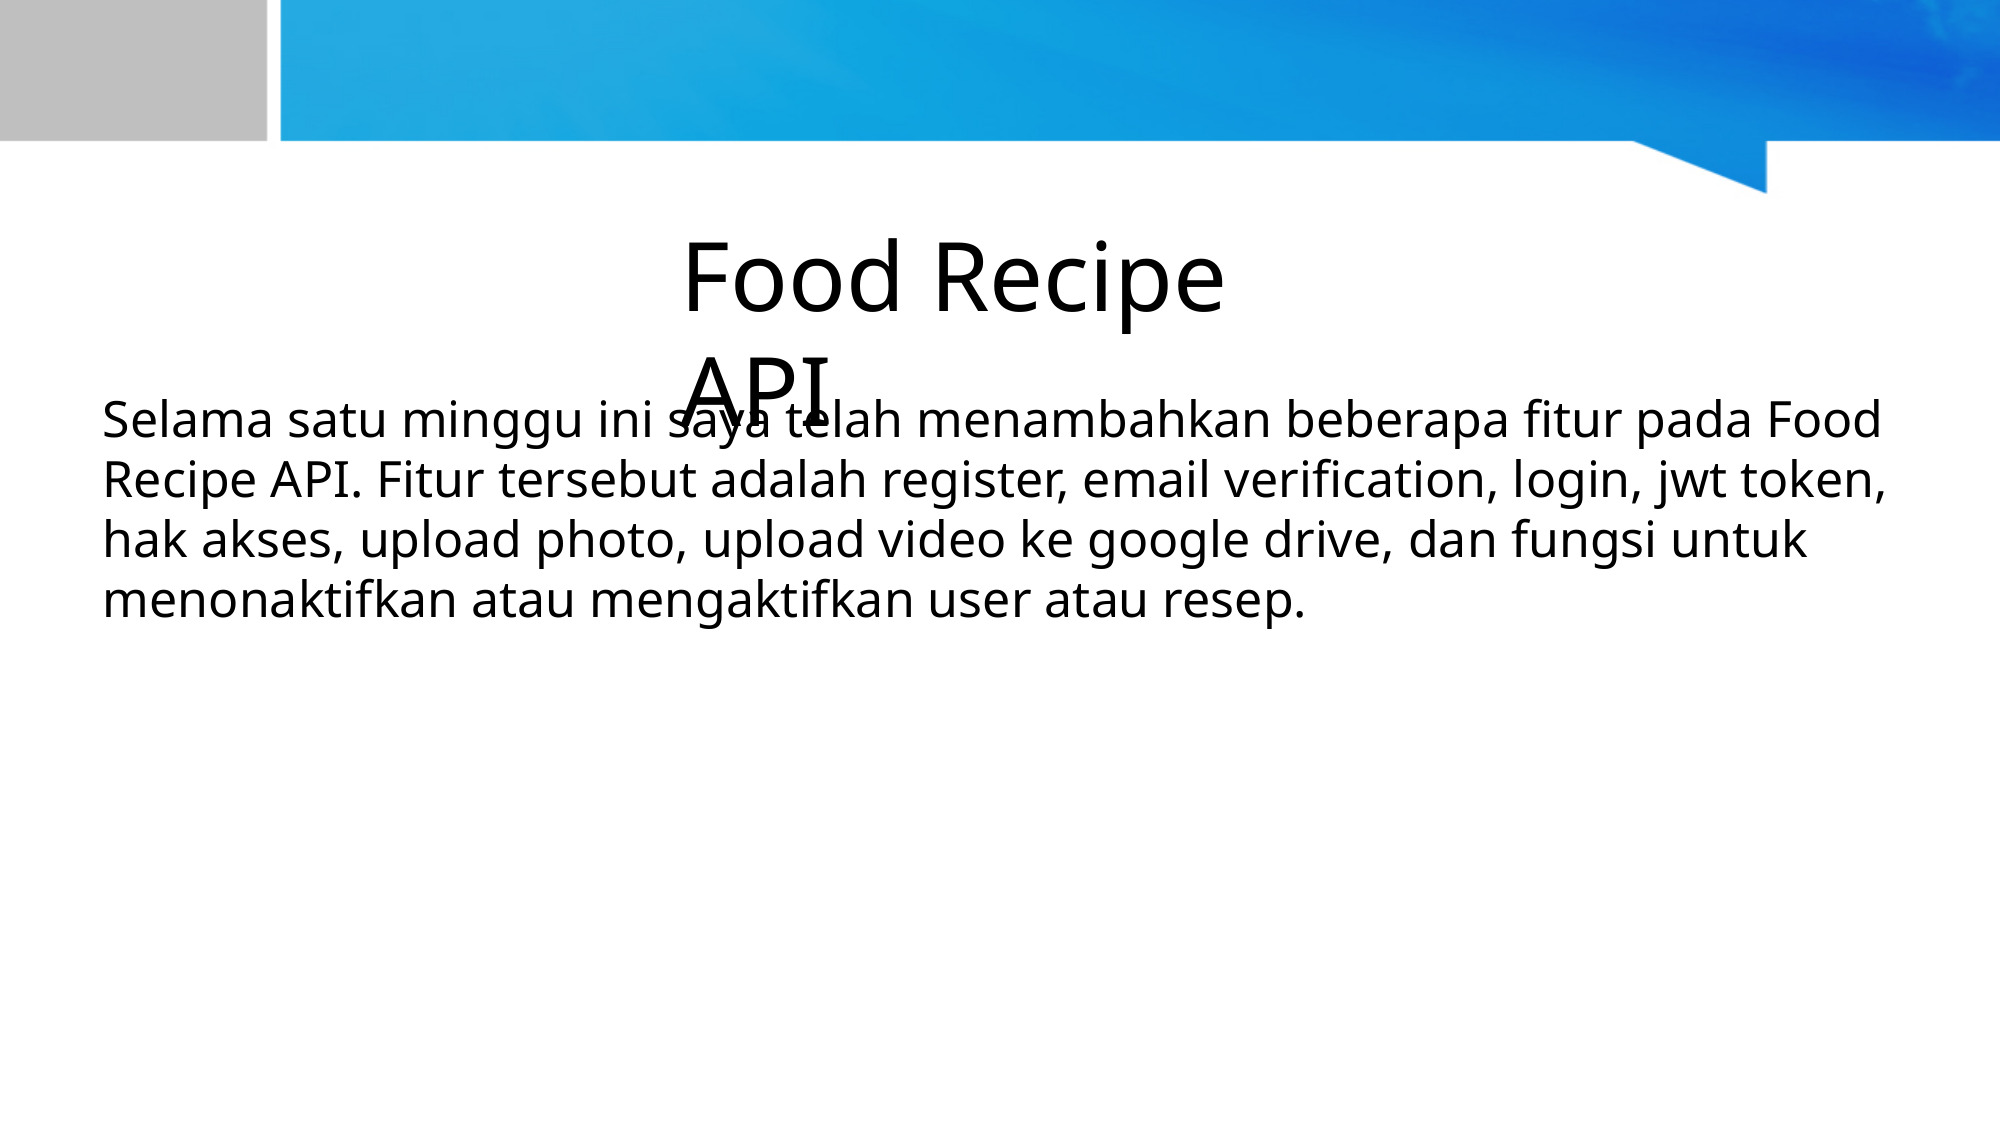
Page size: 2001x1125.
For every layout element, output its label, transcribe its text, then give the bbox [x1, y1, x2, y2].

text_box Selama satu minggu ini saya telah menambahkan beberapa fitur pada Food Recipe API. Fitur tersebut adalah register, email verification, login, jwt token, hak akses, upload photo, upload video ke google drive, dan fungsi untuk menonaktifkan atau mengaktifkan user atau resep. [88, 379, 1910, 635]
picture [0, 0, 2000, 1125]
text_box Food Recipe API [665, 208, 1334, 379]
